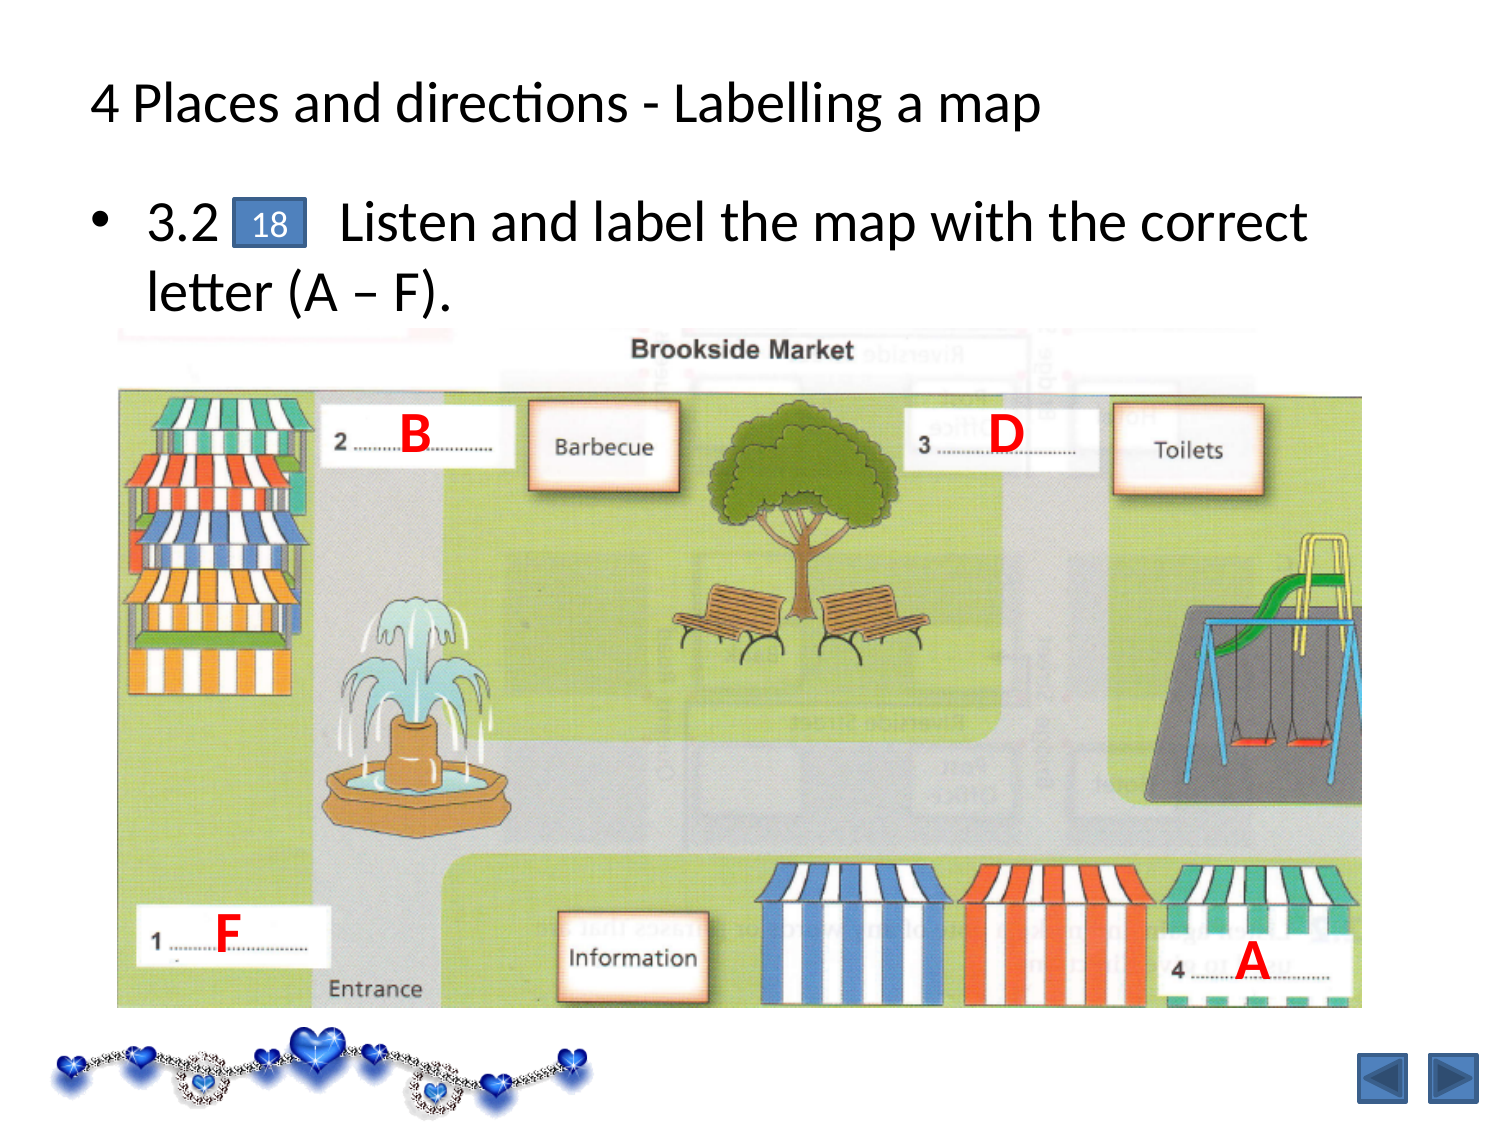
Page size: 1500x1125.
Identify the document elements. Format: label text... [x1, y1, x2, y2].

title 4 Places and directions - Labelling a map [75, 45, 1425, 153]
picture [116, 327, 1363, 1008]
text_box [1428, 1053, 1479, 1104]
list 3.2 Listen and label the map with the correct letter (A – F). [75, 175, 1425, 1055]
text_box 18 [232, 197, 307, 248]
picture [46, 1027, 598, 1125]
text_box [1357, 1053, 1408, 1104]
